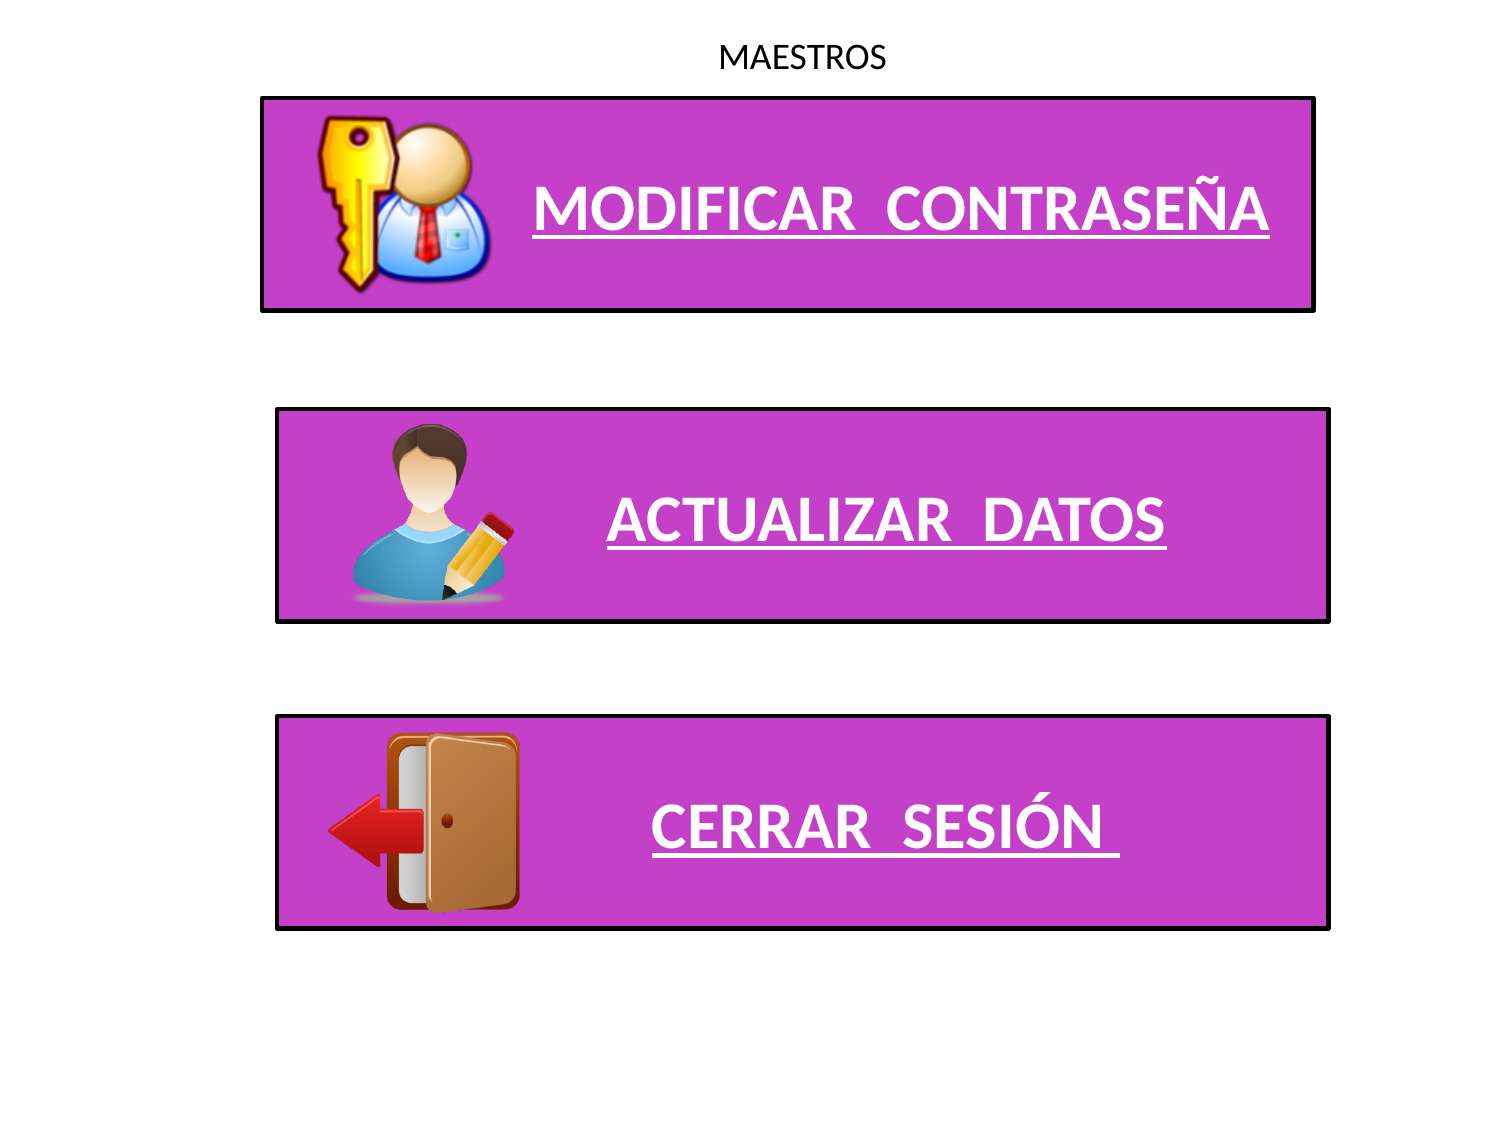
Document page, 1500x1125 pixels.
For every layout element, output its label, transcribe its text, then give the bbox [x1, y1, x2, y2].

text_box MAESTROS [703, 24, 903, 84]
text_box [262, 97, 1314, 311]
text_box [276, 715, 1329, 929]
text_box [276, 408, 1329, 622]
